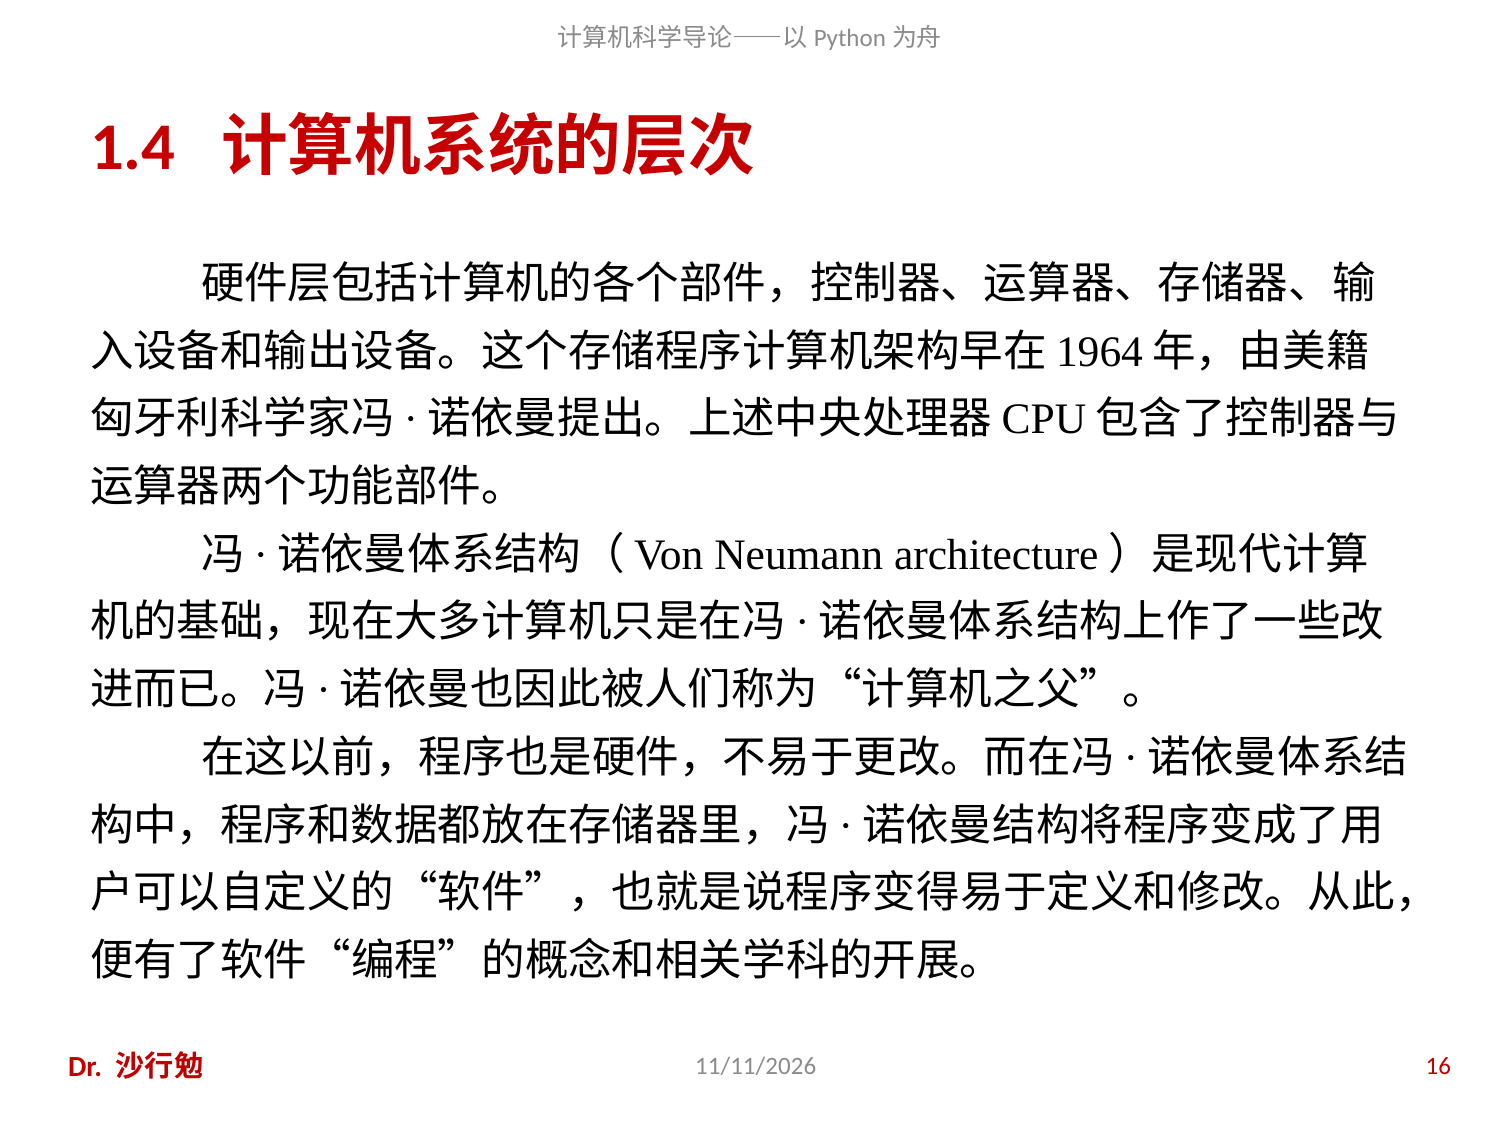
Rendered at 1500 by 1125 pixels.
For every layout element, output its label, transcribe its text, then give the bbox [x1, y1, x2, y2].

slide_number 16 [1116, 1035, 1467, 1095]
title 1.4 计算机系统的层次 [75, 90, 1425, 195]
list 硬件层包括计算机的各个部件，控制器、运算器、存储器、输入设备和输出设备。这个存储程序计算机架构早在1964年，由美籍匈牙利科学家冯·诺依曼提出。上述中央处理器CPU包含了控制器与运算器两个功能部件。 冯·诺依曼体系结构（Von Neumann architecture）是现代计算机的基础，现在大多计算机只是在冯·诺依曼体系结构上作了一些改进而已。冯·诺依曼也因此被人们称为“计算机之父”。 在这以前，程序也是硬件，不易于更改。而在冯·诺依曼体系结构中，程序和数据都放在存储器里，冯·诺依曼结构将程序变成了用户可以自定义的“软件”，也就是说程序变得易于定义和修改。从此，便有了软件“编程”的概念和相关学科的开展。 [75, 231, 1425, 1005]
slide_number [501, 1035, 1010, 1095]
footer Dr. 沙行勉 [53, 1035, 386, 1095]
